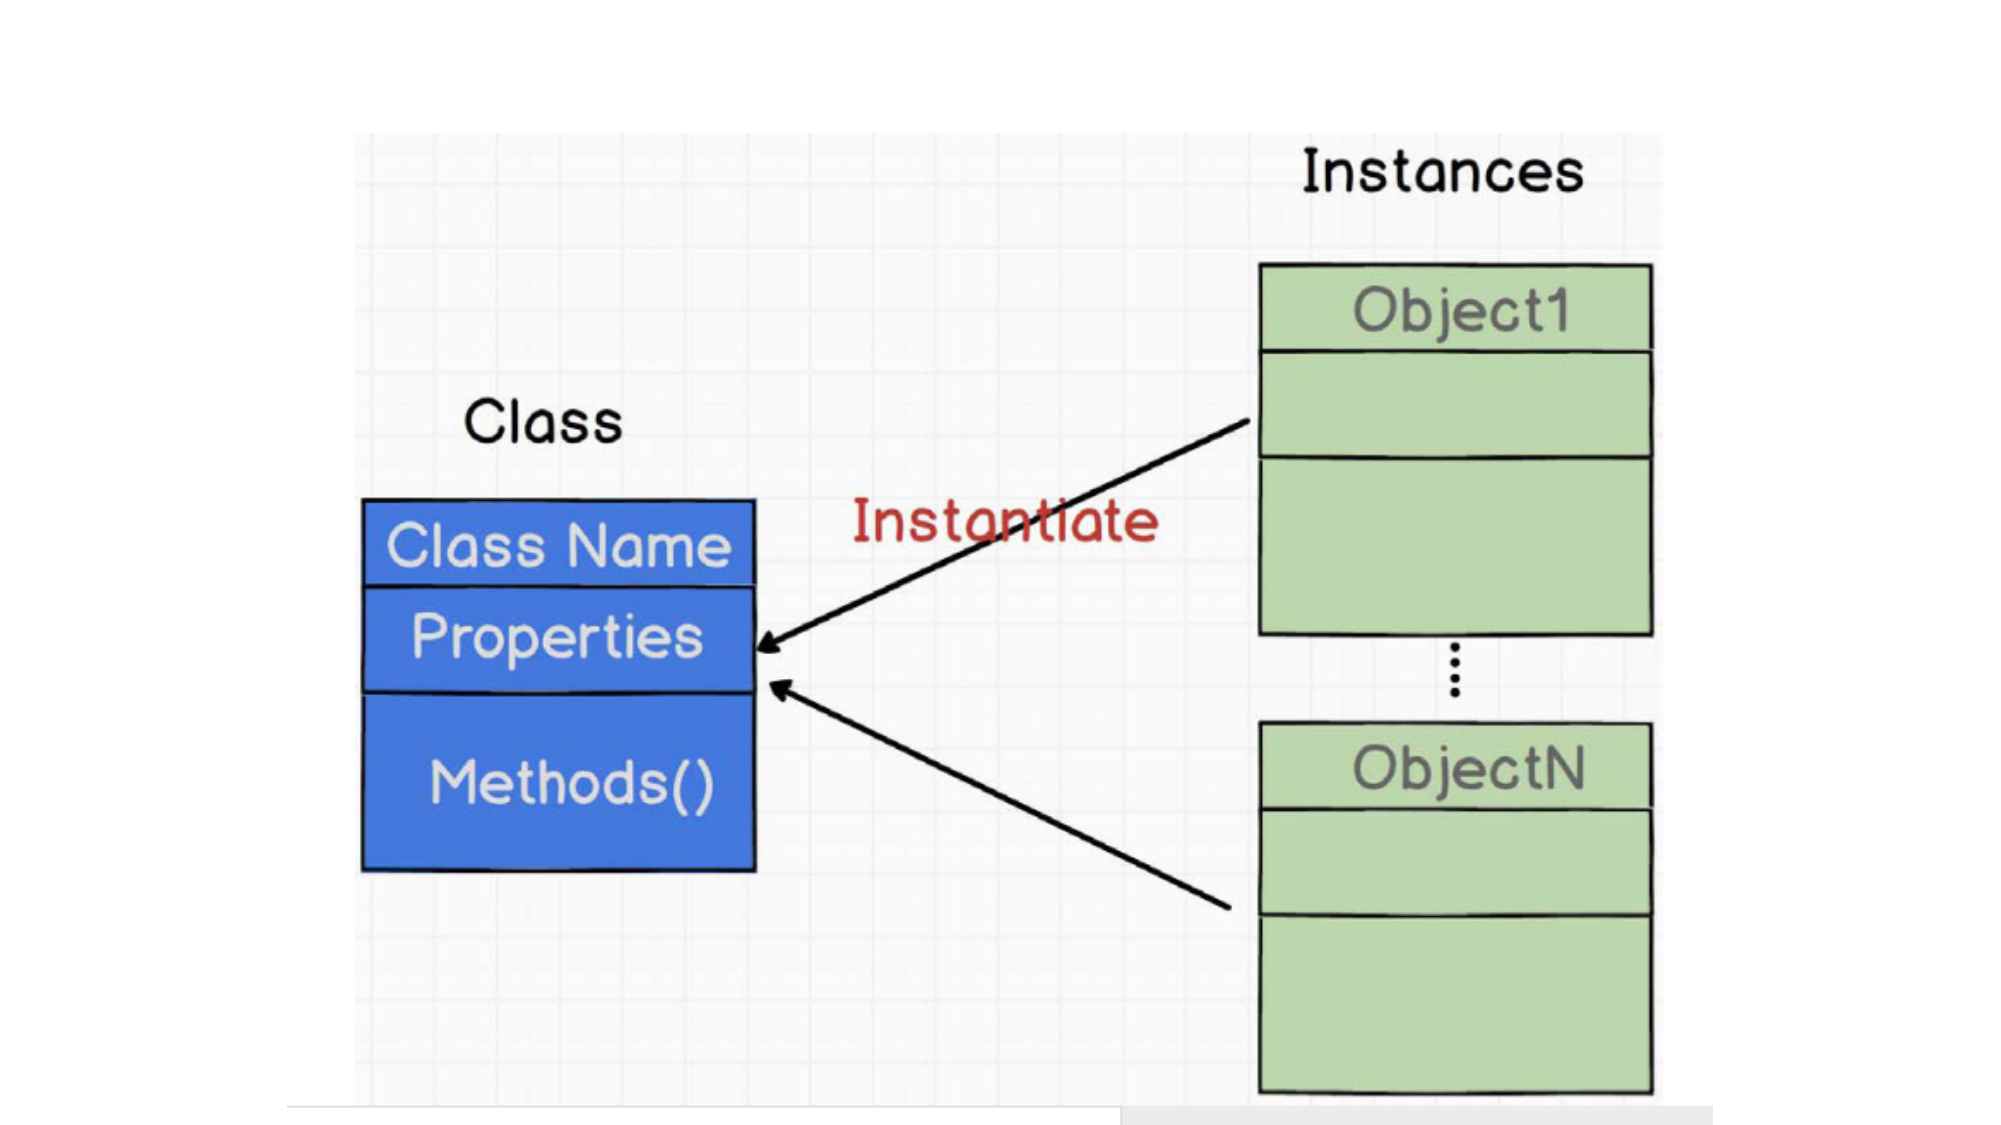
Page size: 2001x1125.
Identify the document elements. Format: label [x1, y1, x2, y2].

list [286, 94, 1713, 1125]
